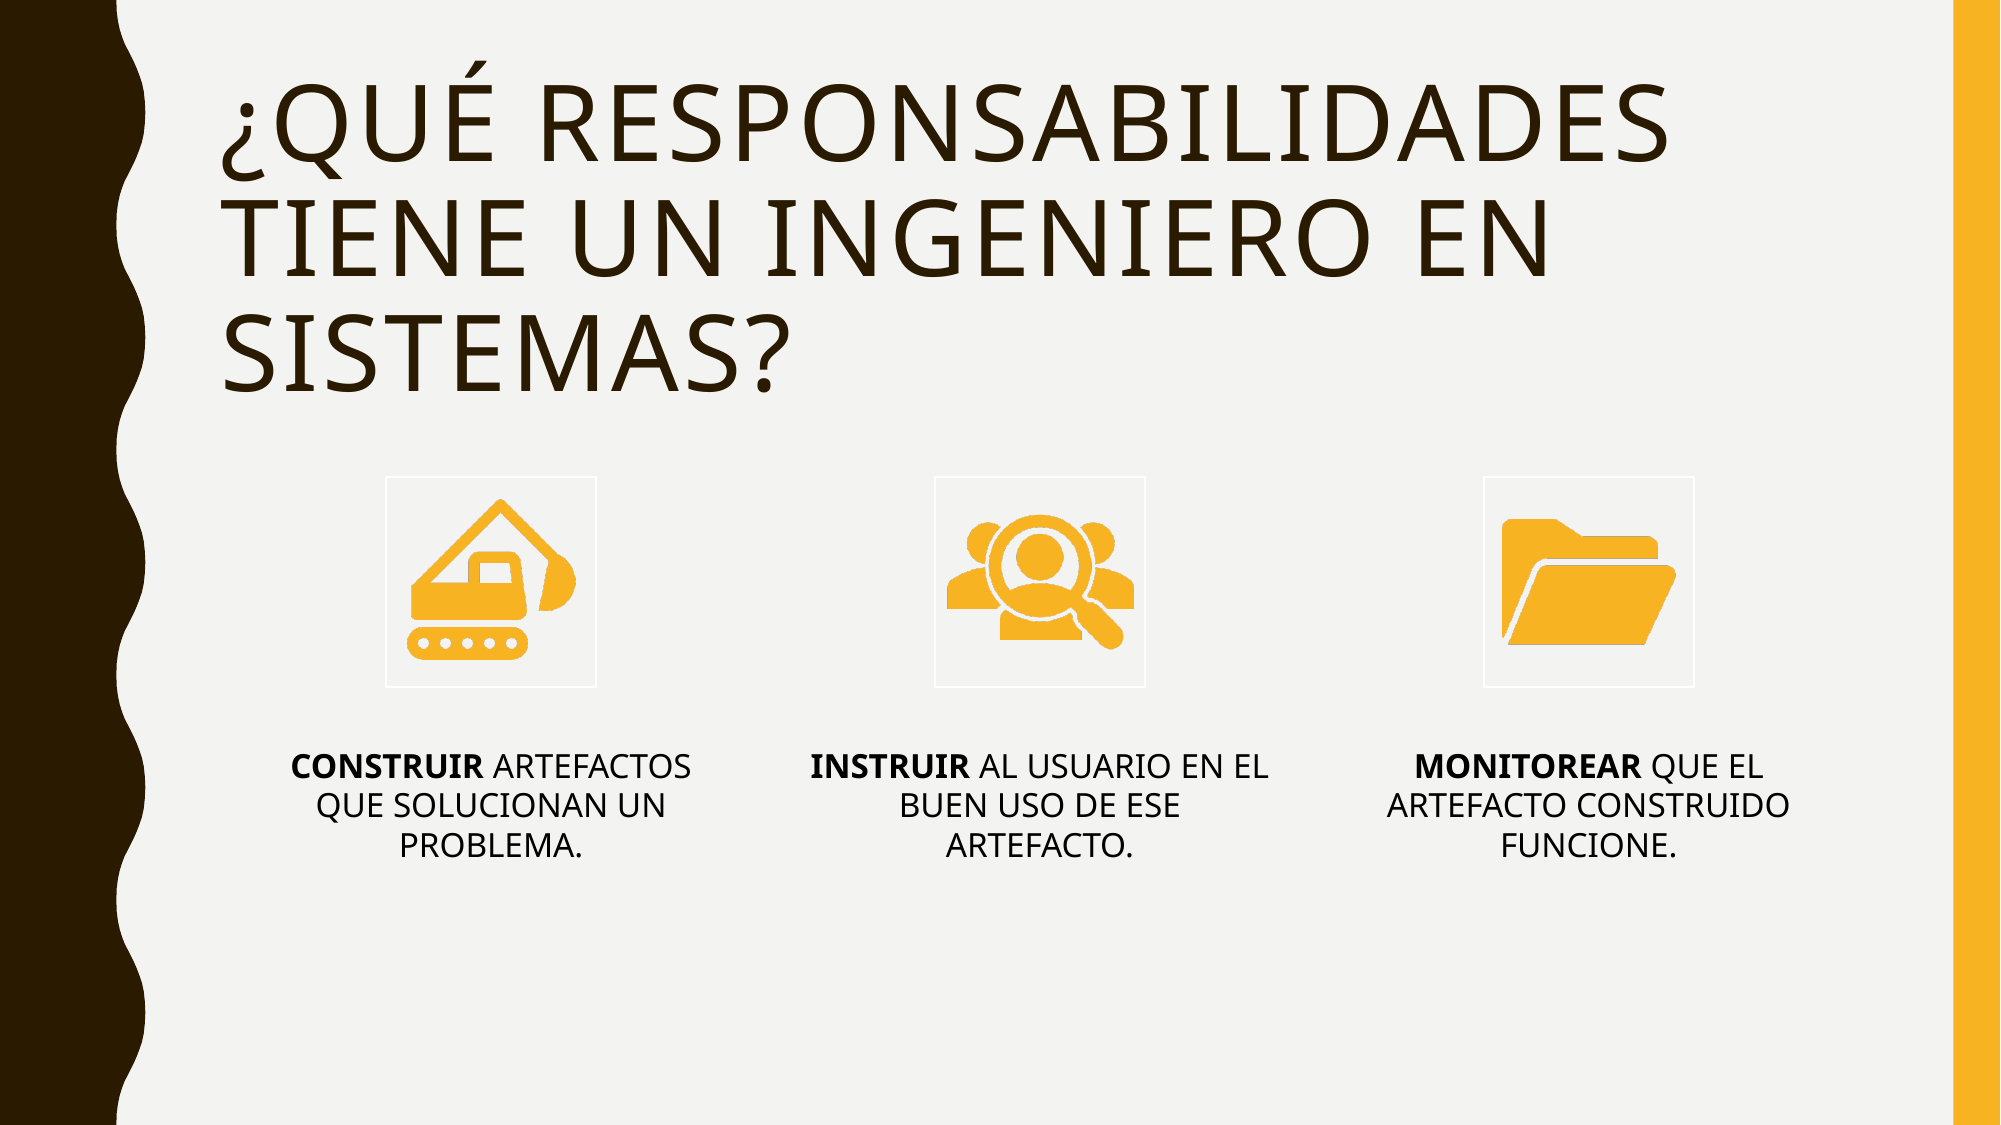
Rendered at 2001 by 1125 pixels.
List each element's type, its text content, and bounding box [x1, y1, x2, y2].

title ¿QUÉ RESPONSABILIDADES TIENE UN INGENIERO EN SISTEMAS? [205, 62, 1875, 308]
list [205, 374, 1875, 965]
